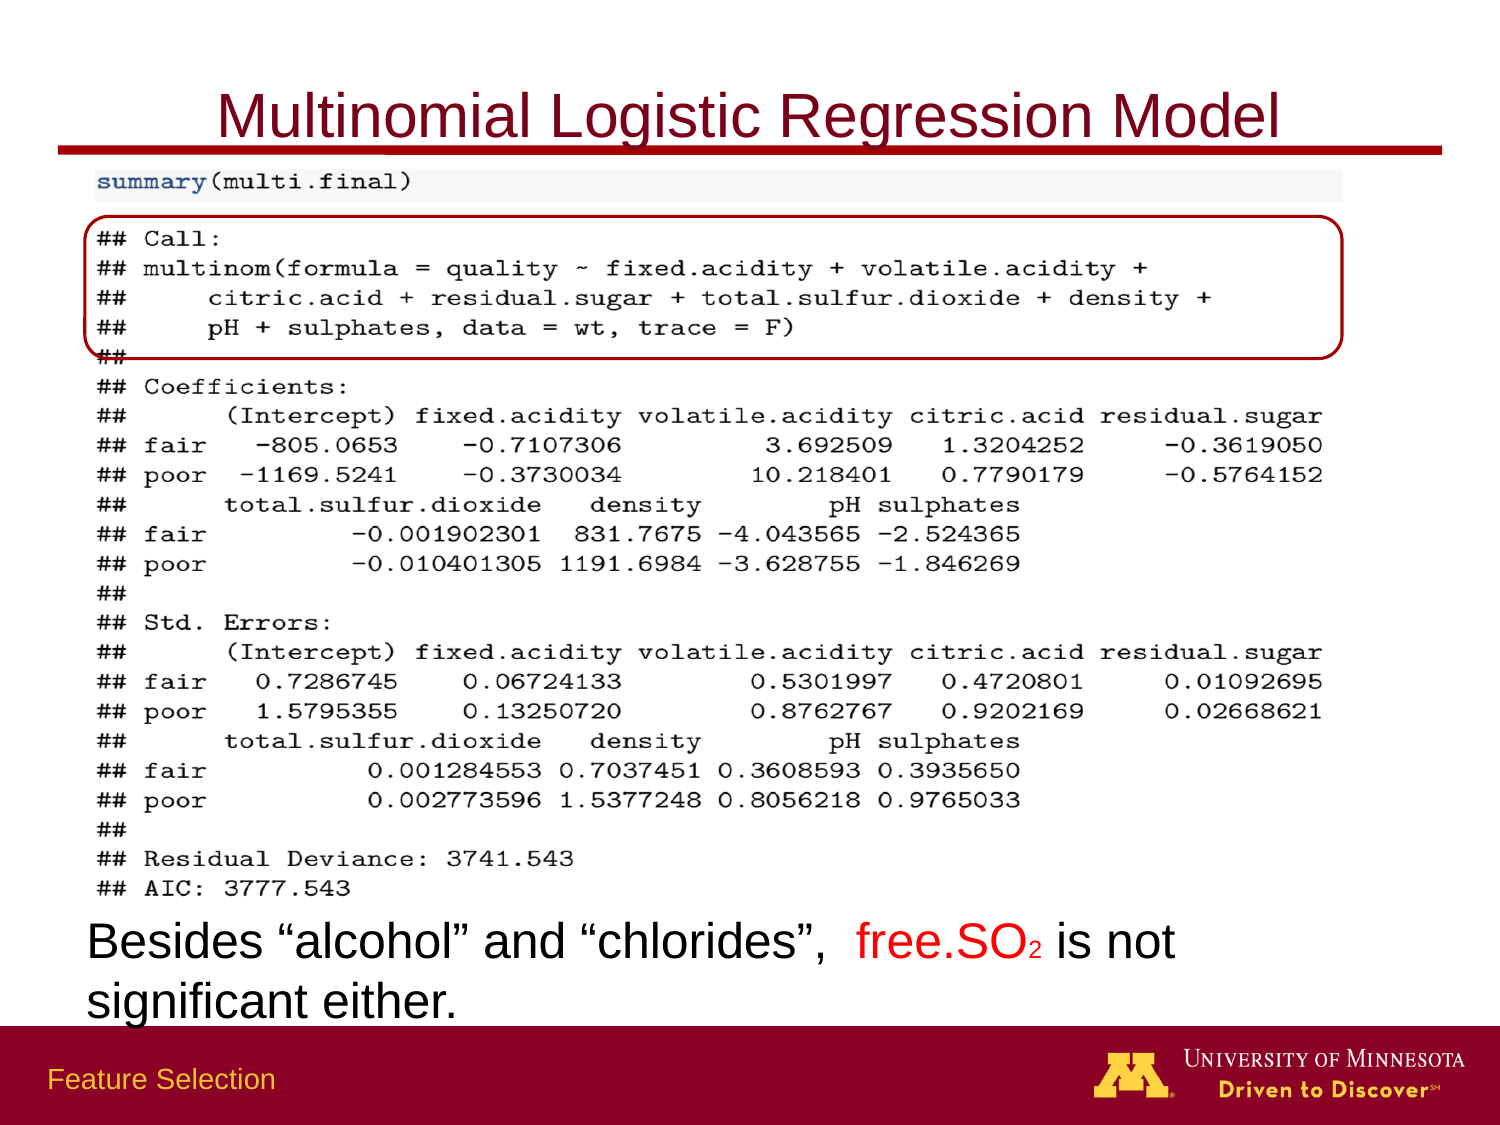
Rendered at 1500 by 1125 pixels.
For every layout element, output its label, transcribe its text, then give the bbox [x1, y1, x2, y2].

title Multinomial Logistic Regression Model [62, 24, 1438, 200]
text_box [84, 226, 89, 349]
text_box Besides “alcohol” and “chlorides”, free.SO2 is not significant either. [71, 893, 1412, 1024]
text_box Feature Selection [32, 1045, 522, 1106]
picture [95, 169, 1343, 905]
picture [0, 1026, 1500, 1125]
